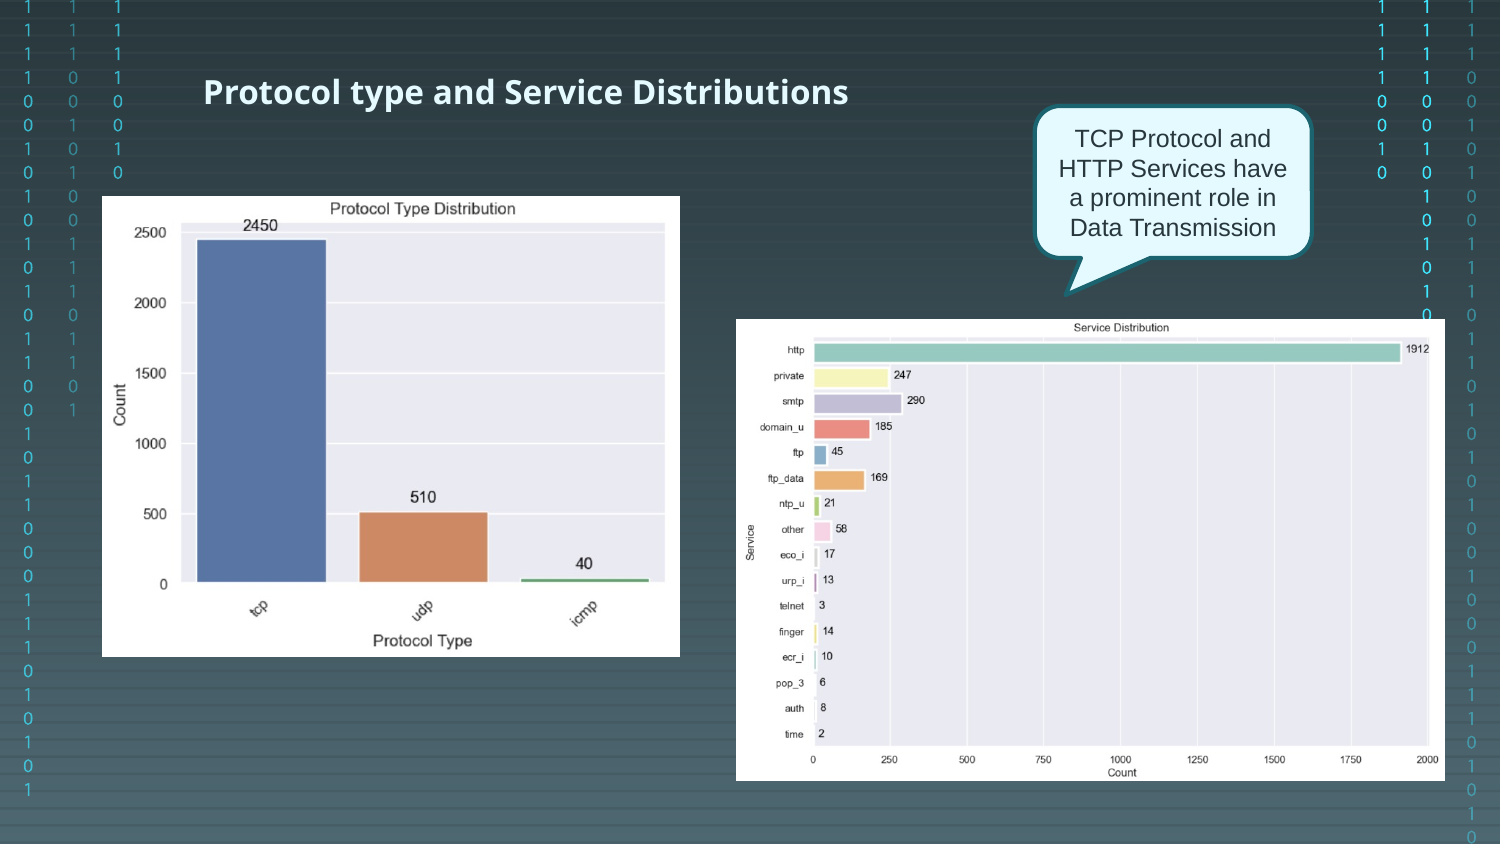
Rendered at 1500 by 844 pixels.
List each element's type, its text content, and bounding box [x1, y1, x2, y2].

picture [735, 319, 1446, 781]
picture [102, 195, 680, 658]
text_box Protocol type and Service Distributions [188, 63, 1336, 119]
text_box TCP Protocol and HTTP Services have a prominent role in Data Transmission [1032, 103, 1314, 297]
text_box [725, 396, 730, 447]
